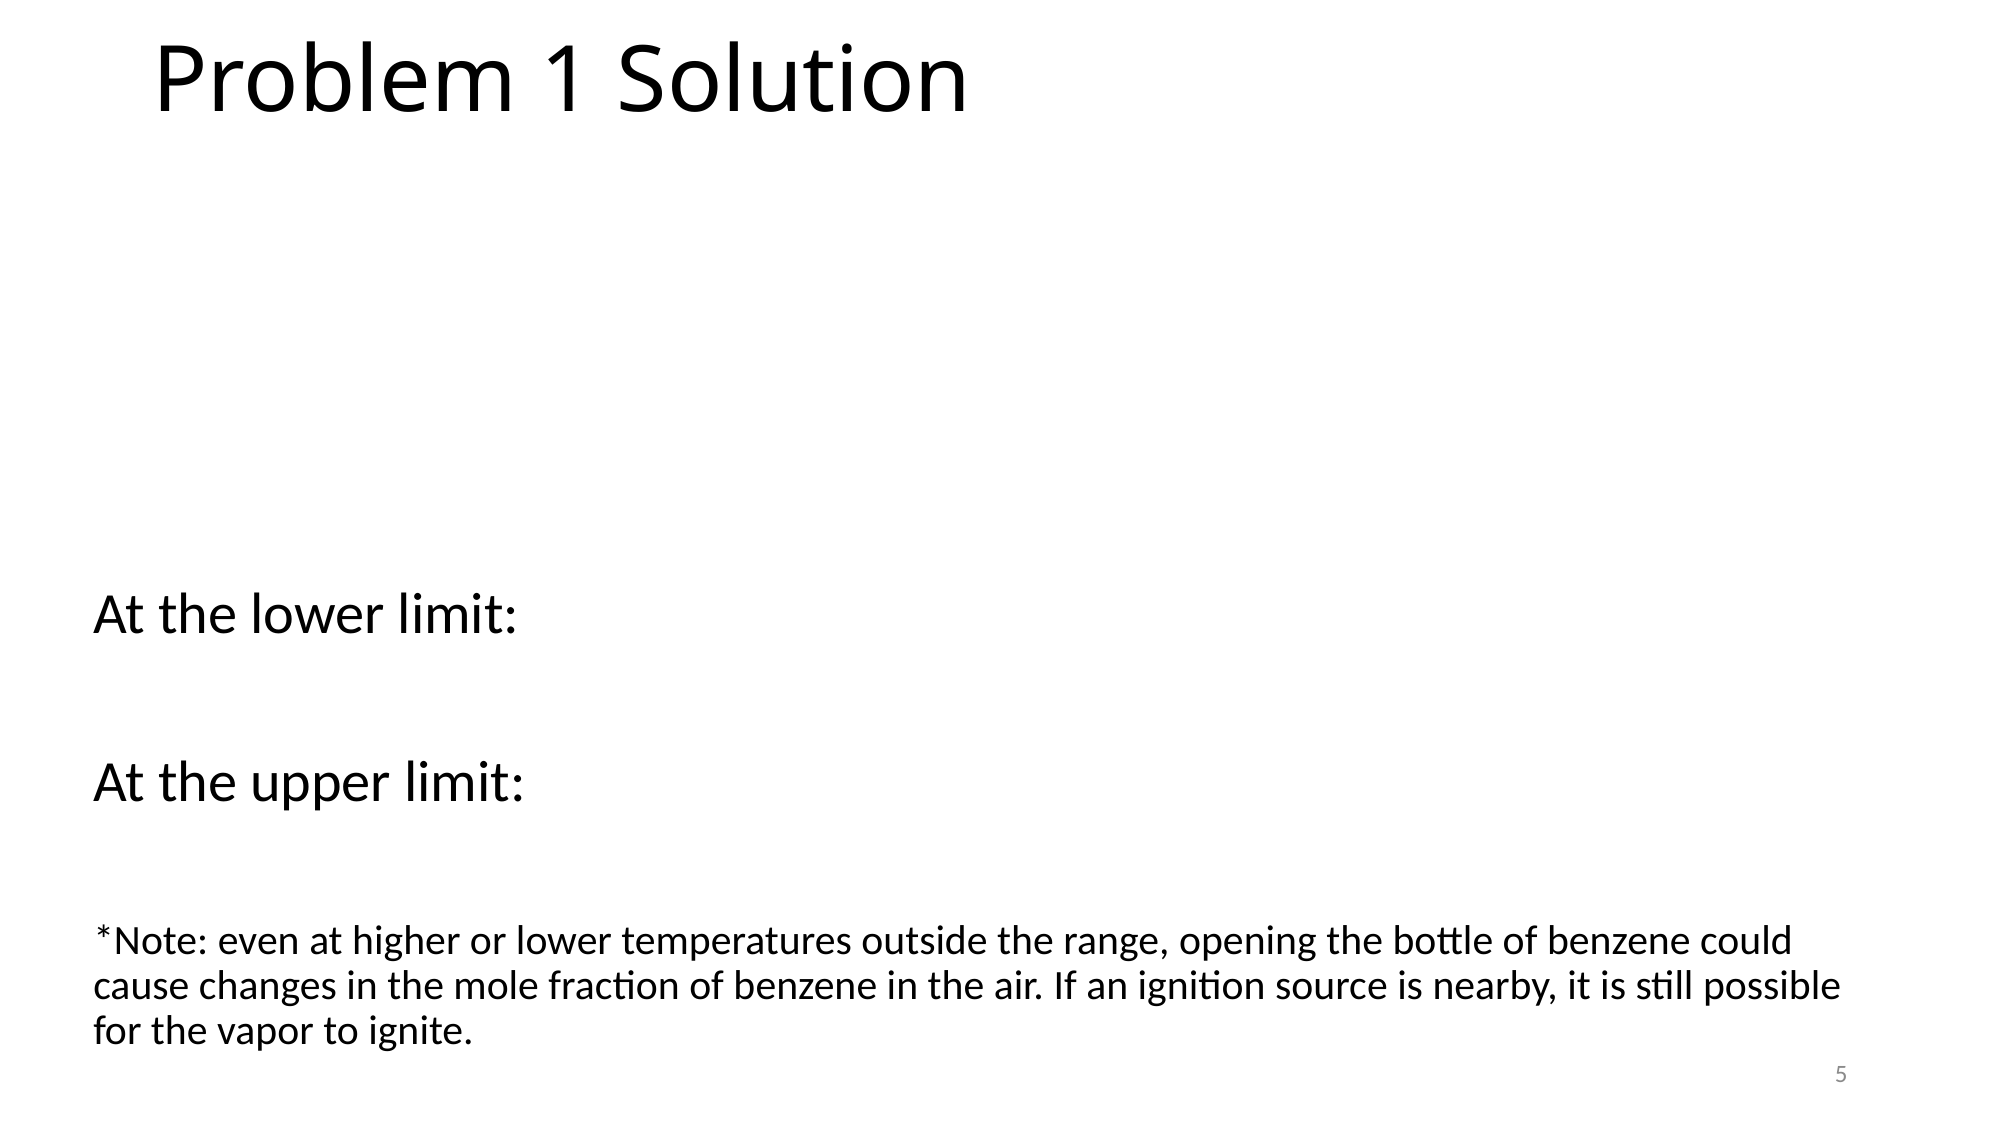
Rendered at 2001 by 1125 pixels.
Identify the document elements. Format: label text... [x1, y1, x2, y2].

slide_number 5 [1412, 1042, 1863, 1103]
title Problem 1 Solution [137, 3, 1863, 161]
